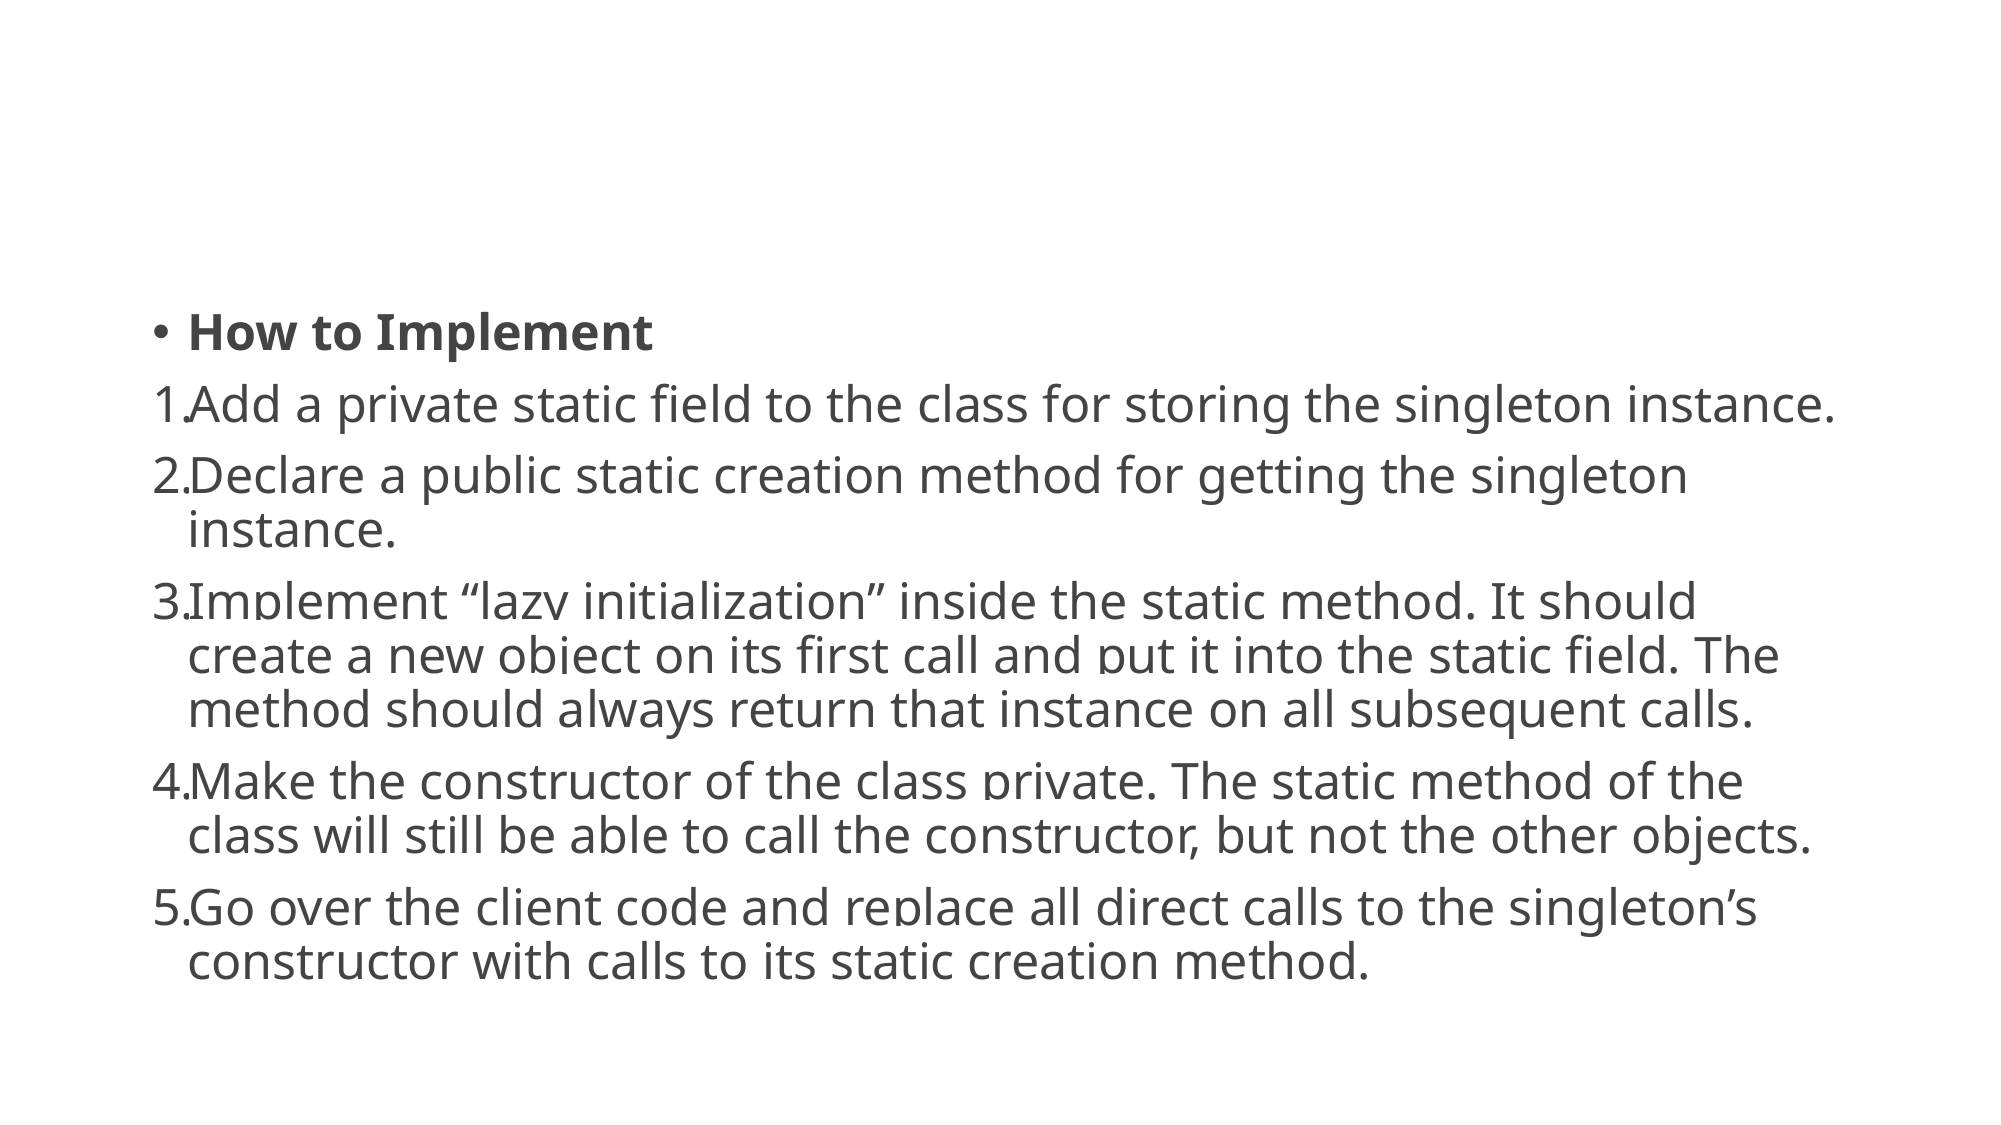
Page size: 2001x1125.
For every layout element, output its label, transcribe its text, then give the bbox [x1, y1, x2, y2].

list How to Implement Add a private static field to the class for storing the singleton instance. Declare a public static creation method for getting the singleton instance. Implement “lazy initialization” inside the static method. It should create a new object on its first call and put it into the static field. The method should always return that instance on all subsequent calls. Make the constructor of the class private. The static method of the class will still be able to call the constructor, but not the other objects. Go over the client code and replace all direct calls to the singleton’s constructor with calls to its static creation method. [137, 299, 1863, 1014]
